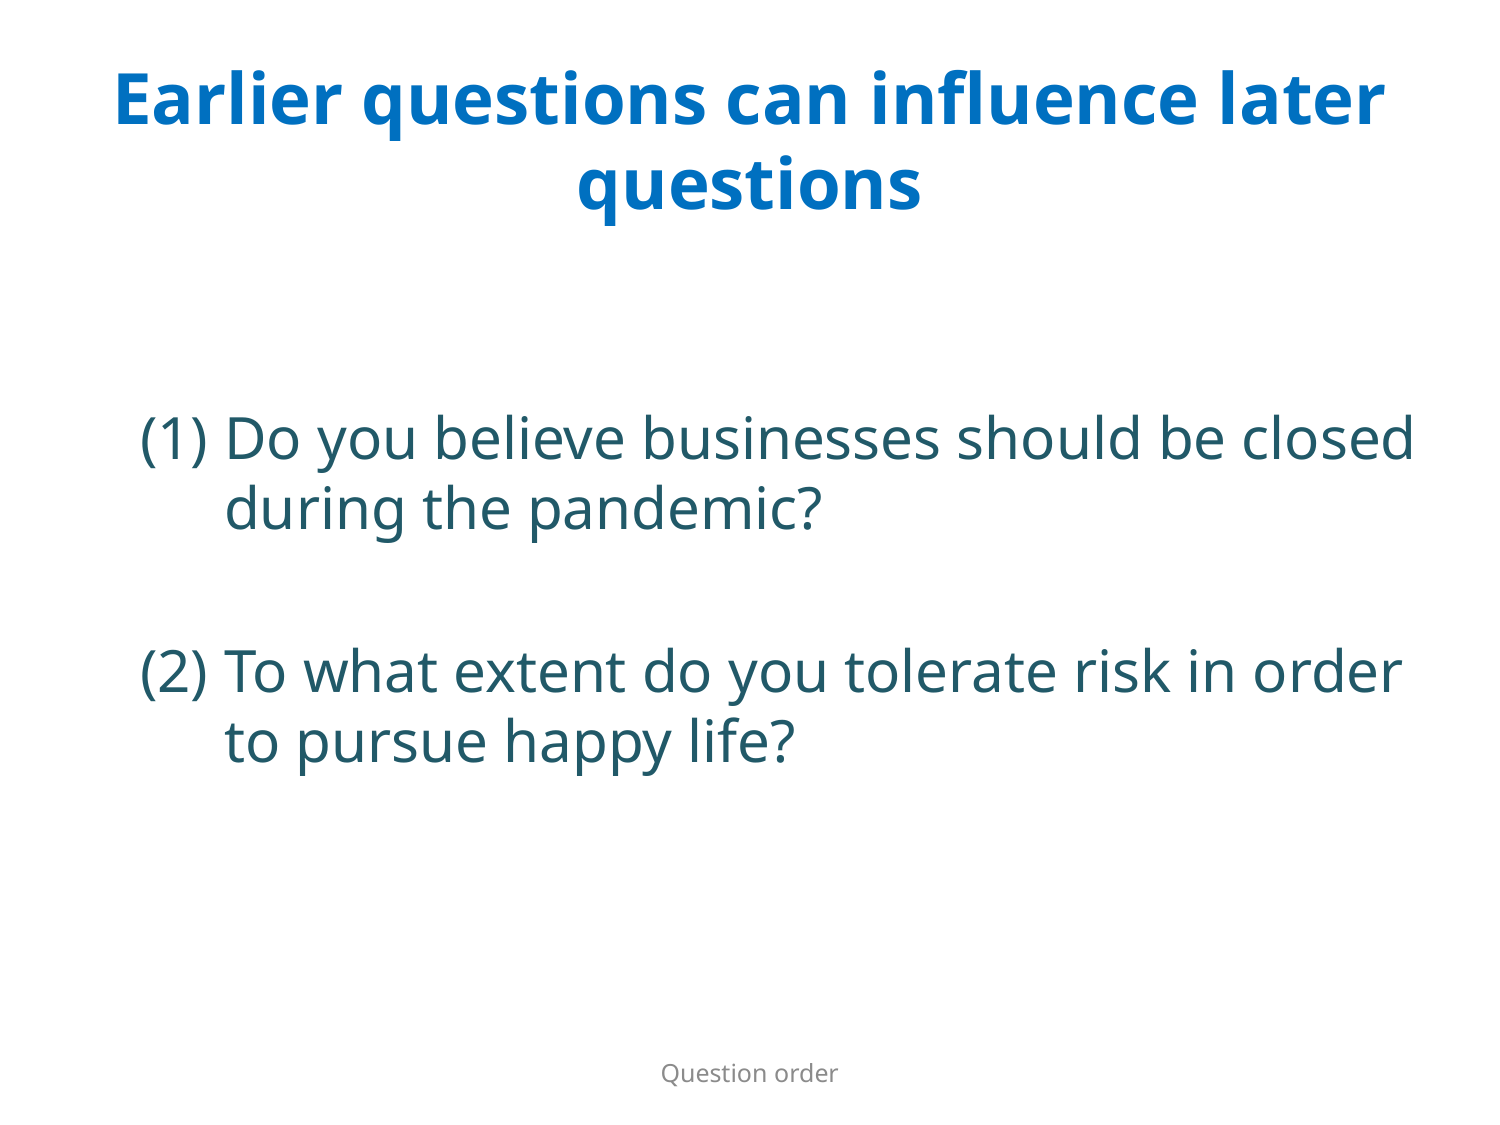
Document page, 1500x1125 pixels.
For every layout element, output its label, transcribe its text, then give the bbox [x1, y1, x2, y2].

title Earlier questions can influence later questions [75, 45, 1425, 233]
footer Question order [512, 1042, 988, 1103]
list Do you believe businesses should be closed during the pandemic? To what extent do you tolerate risk in order to pursue happy life? [125, 312, 1475, 1055]
